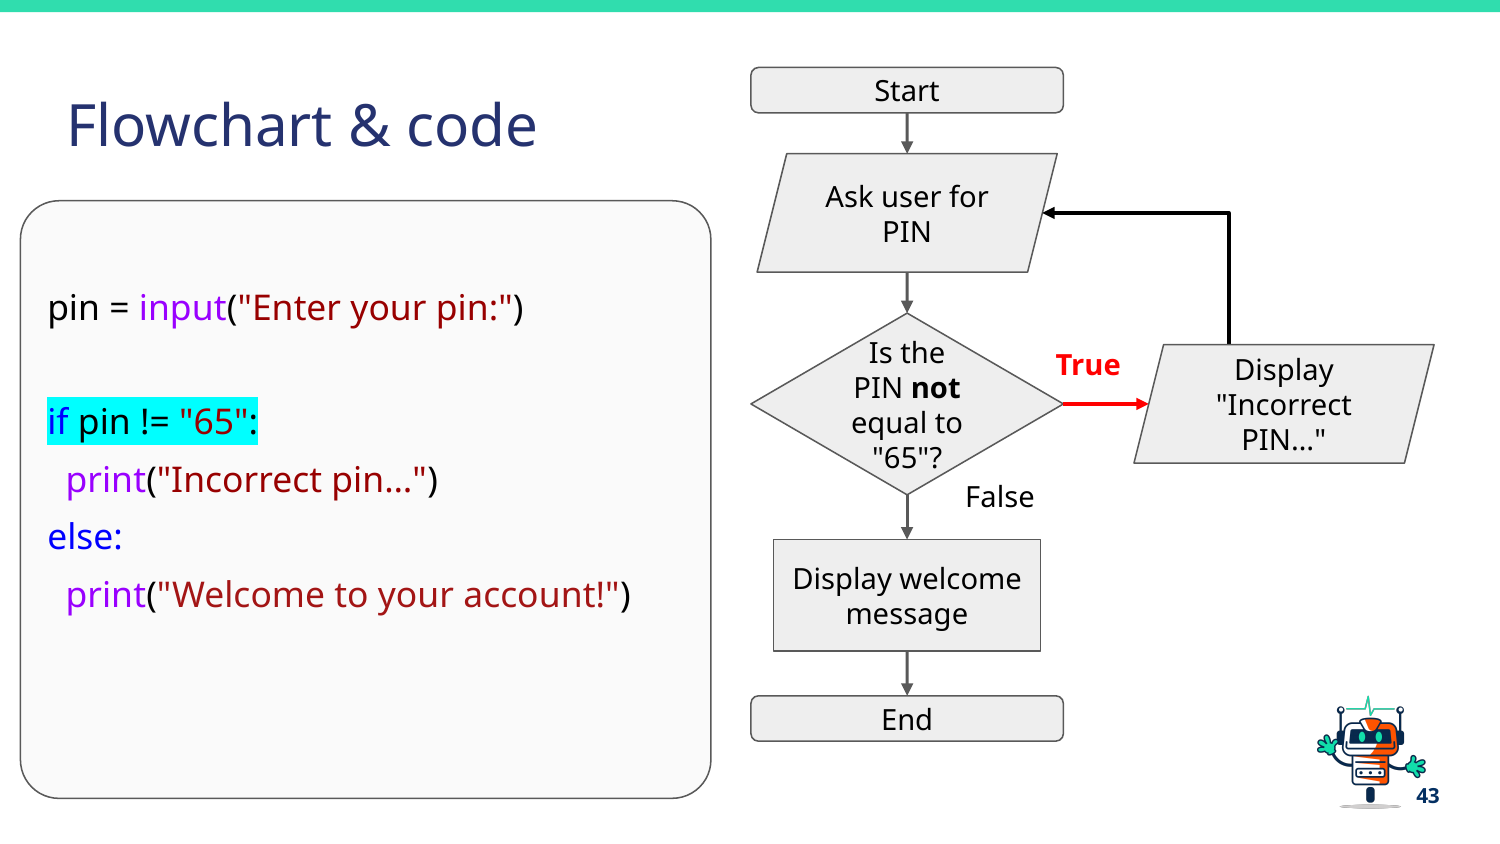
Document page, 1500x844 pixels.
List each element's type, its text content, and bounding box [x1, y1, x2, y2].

text_box Ask user for PIN [757, 153, 1058, 273]
title Flowchart & code [51, 72, 905, 167]
text_box Display welcome message [773, 539, 1041, 651]
text_box False [950, 463, 1058, 536]
text_box Display "Incorrect PIN…" [1420, 344, 1435, 401]
text_box [20, 200, 711, 799]
text_box pin = input("Enter your pin:") if pin != "65": print("Incorrect pin…") else: print("Welcome to your account!") [32, 212, 711, 738]
title Flowchart & code [909, 72, 1449, 167]
text_box End [750, 695, 1064, 742]
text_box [1309, 687, 1456, 830]
text_box Is the PIN not equal to "65"? [750, 315, 1050, 495]
text_box Display "Incorrect PIN…" [1133, 407, 1419, 464]
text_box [1042, 212, 1416, 405]
text_box Start [750, 67, 1064, 113]
